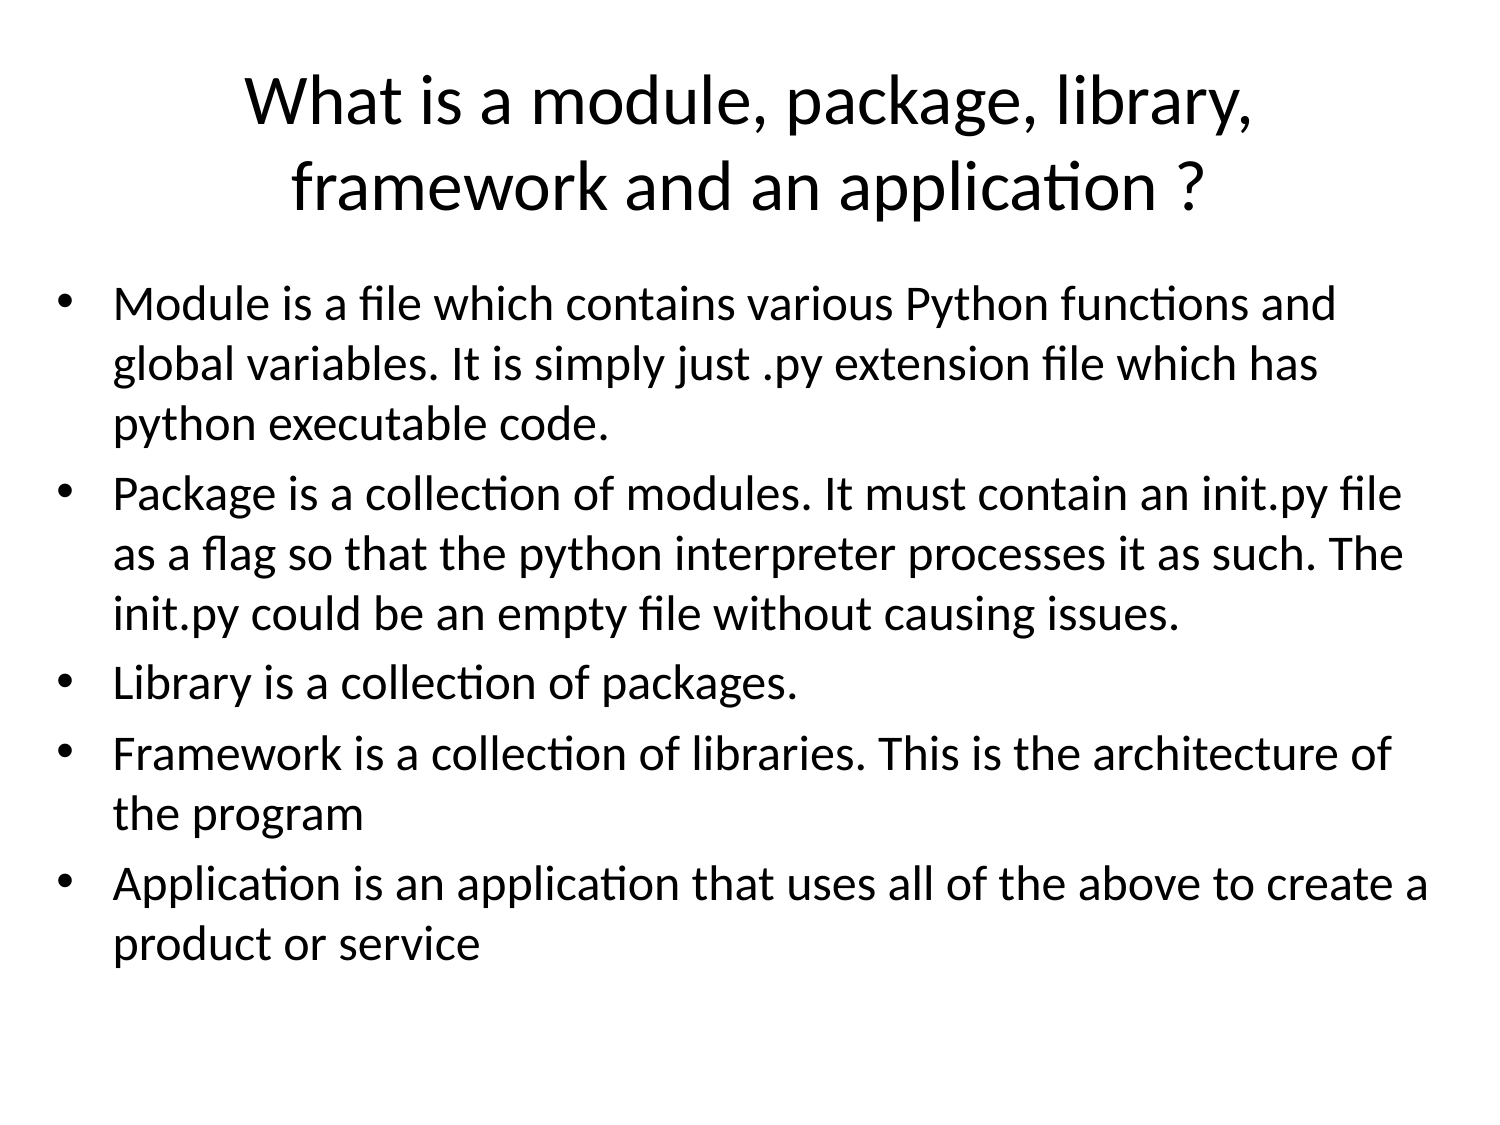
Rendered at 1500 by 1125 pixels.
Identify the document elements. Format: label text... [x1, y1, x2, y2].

list Module is a file which contains various Python functions and global variables. It is simply just .py extension file which has python executable code. Package is a collection of modules. It must contain an init.py file as a flag so that the python interpreter processes it as such. The init.py could be an empty file without causing issues. Library is a collection of packages. Framework is a collection of libraries. This is the architecture of the program Application is an application that uses all of the above to create a product or service [41, 262, 1447, 1071]
title What is a module, package, library, framework and an application ? [75, 45, 1425, 233]
